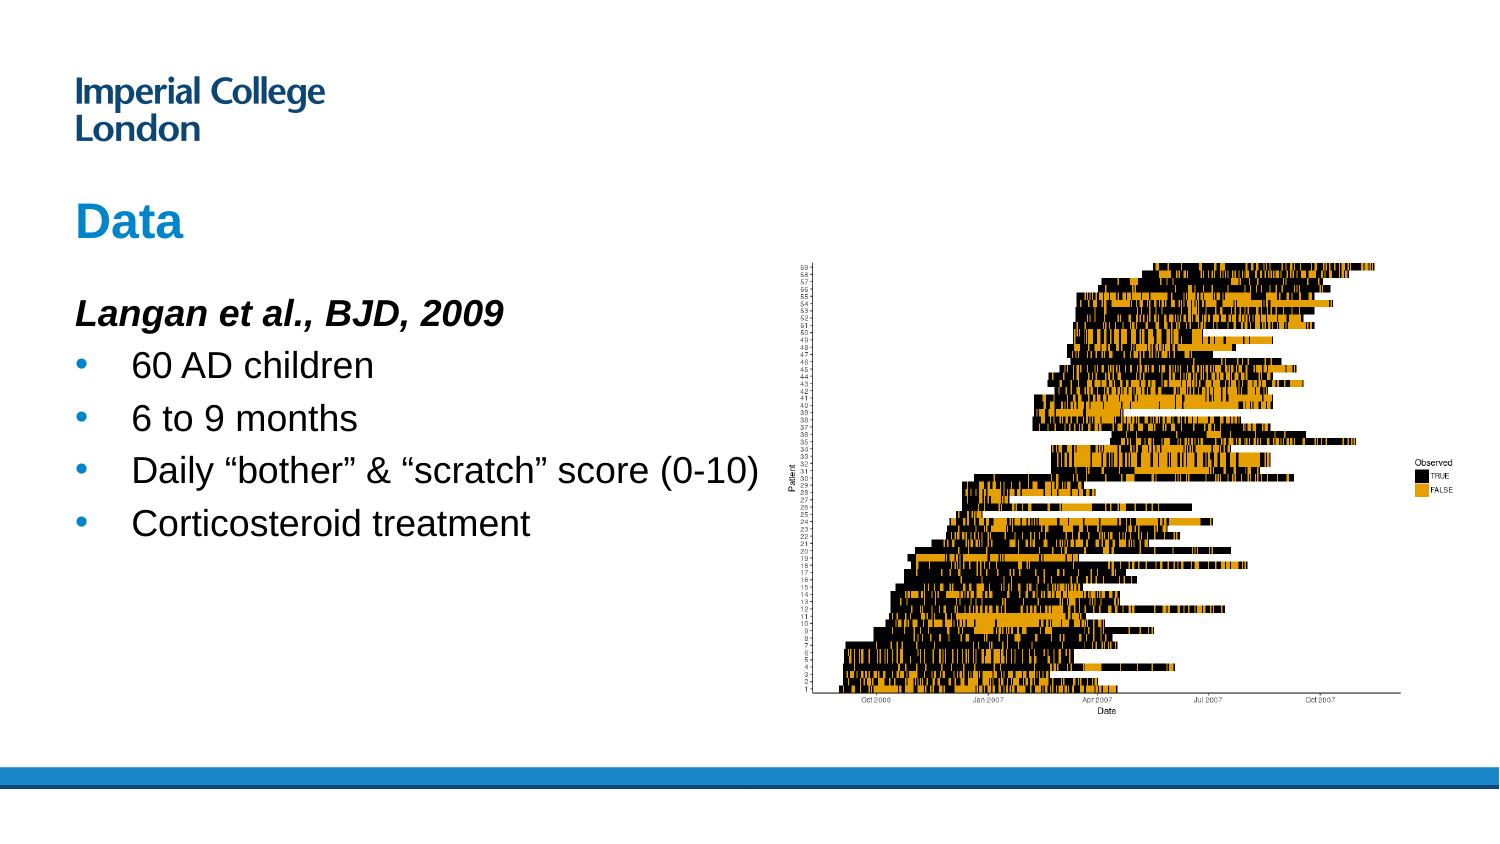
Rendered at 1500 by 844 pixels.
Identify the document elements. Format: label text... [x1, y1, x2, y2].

list Langan et al., BJD, 2009 60 AD children 6 to 9 months Daily “bother” & “scratch” score (0-10) Corticosteroid treatment [75, 288, 765, 718]
picture [0, 0, 1499, 844]
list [784, 258, 1462, 718]
title Data [75, 183, 1425, 246]
